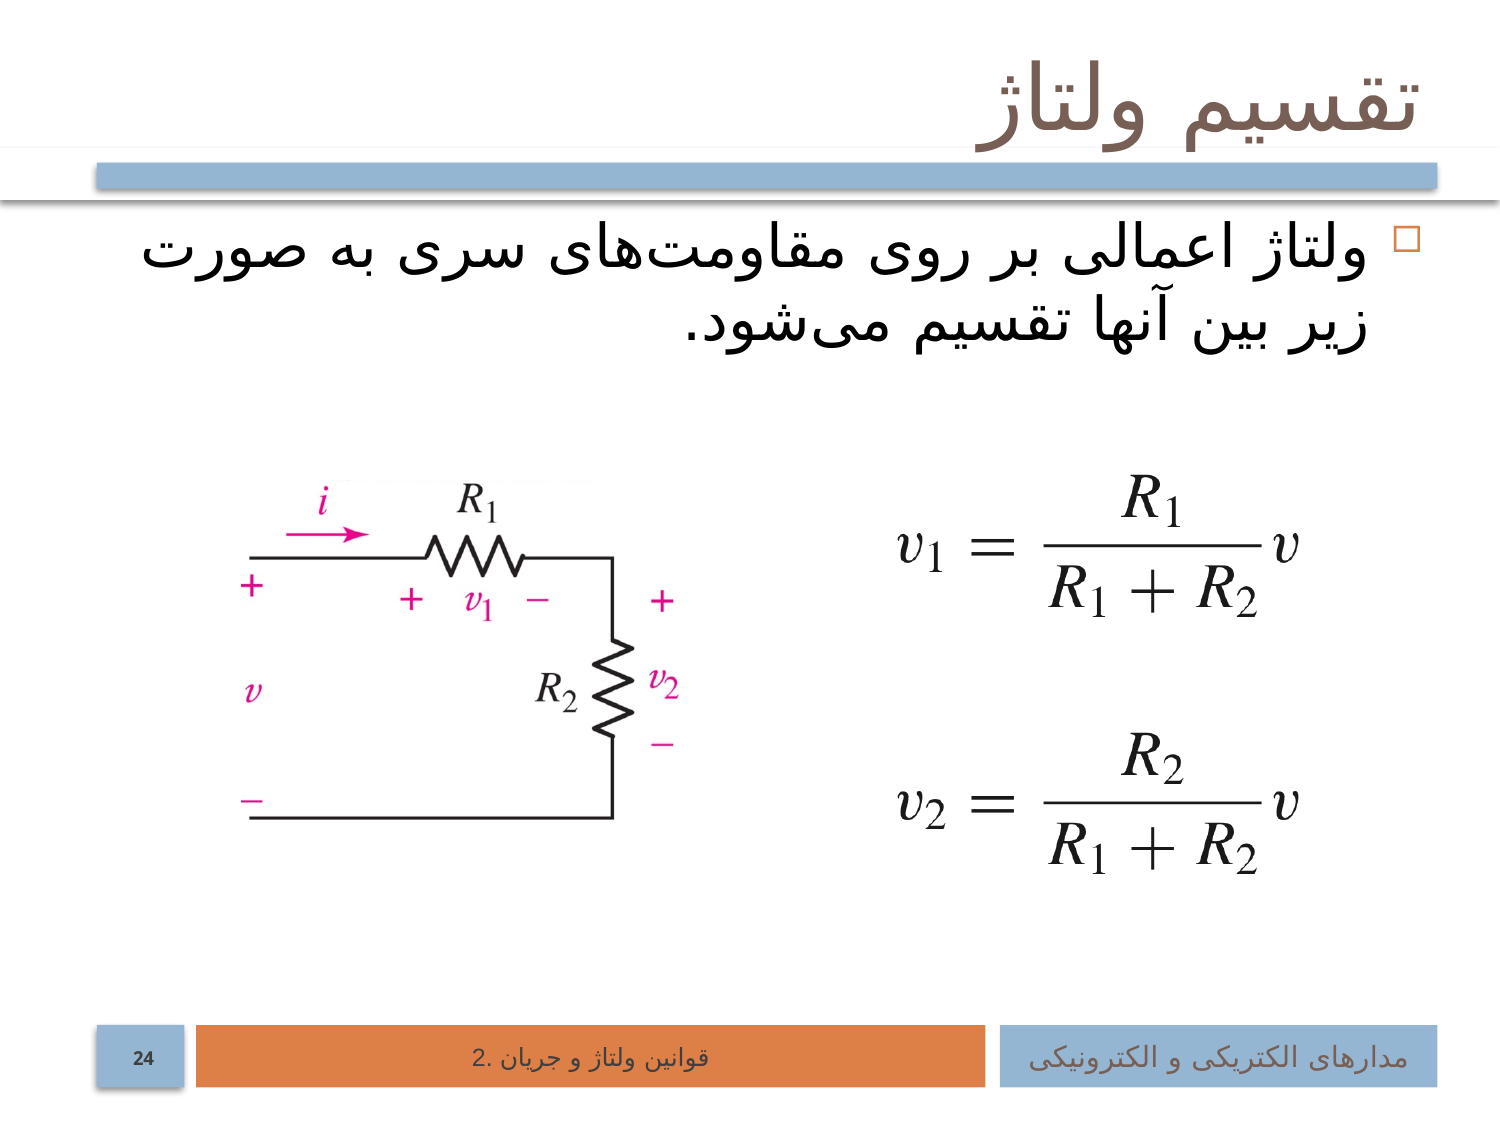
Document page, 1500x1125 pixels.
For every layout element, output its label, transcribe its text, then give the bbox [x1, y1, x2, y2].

picture [897, 474, 1301, 619]
slide_number مدارهای الکتریکی و الکترونیکی [999, 1025, 1438, 1088]
slide_number 24 [99, 1038, 188, 1079]
picture [897, 731, 1301, 877]
footer 2. قوانین ولتاژ و جریان [196, 1025, 986, 1088]
title تقسیم ولتاژ [100, 37, 1438, 150]
list ولتاژ اعمالی بر روی مقاومت‌های سری به صورت زیر بین آنها تقسیم می‌شود. [100, 200, 1438, 1000]
picture [240, 479, 680, 821]
